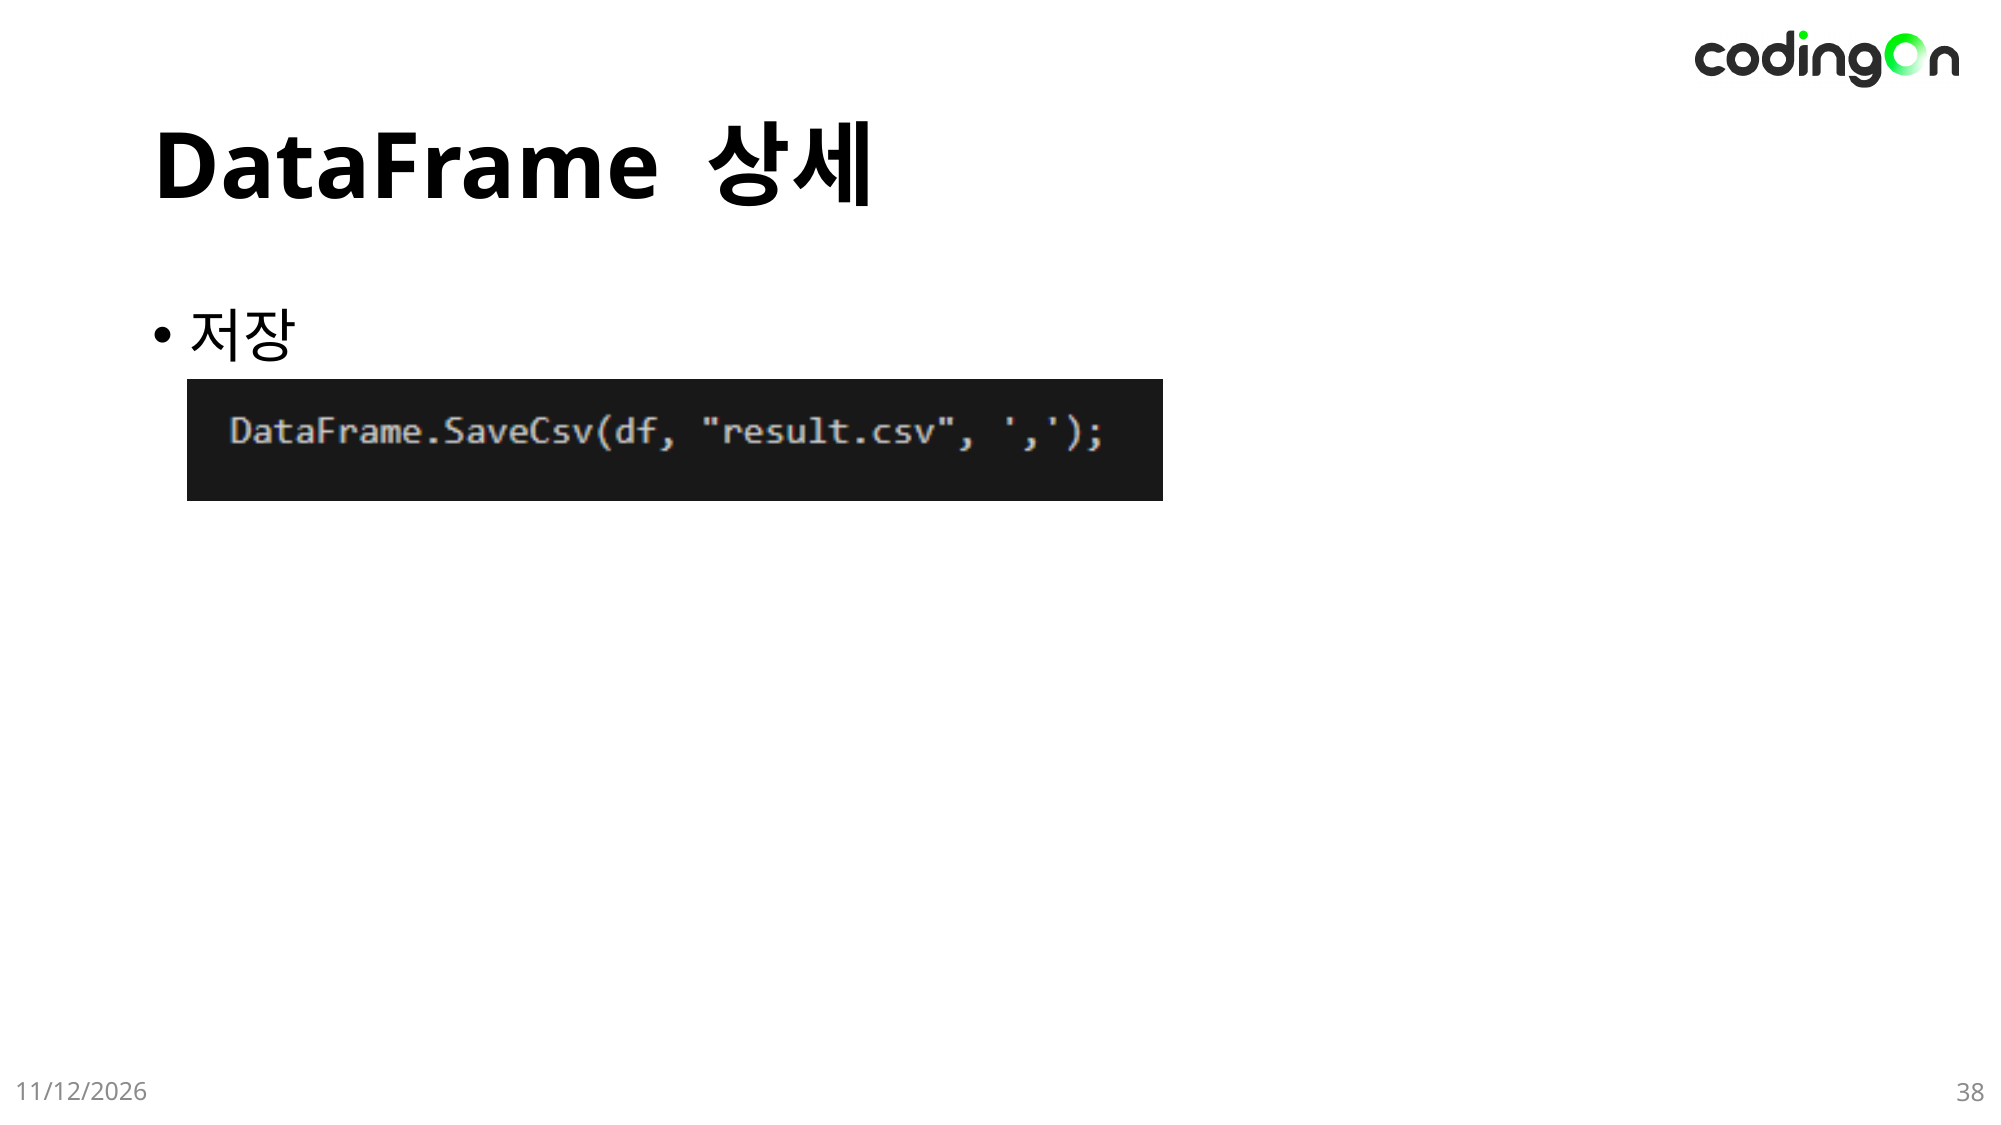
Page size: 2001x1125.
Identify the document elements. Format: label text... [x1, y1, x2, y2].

picture [187, 379, 1163, 501]
title DataFrame 상세 [137, 59, 1863, 278]
slide_number 38 [1550, 1063, 2000, 1124]
list 저장 [137, 299, 1863, 1014]
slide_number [0, 1062, 450, 1123]
picture [1695, 30, 1959, 88]
